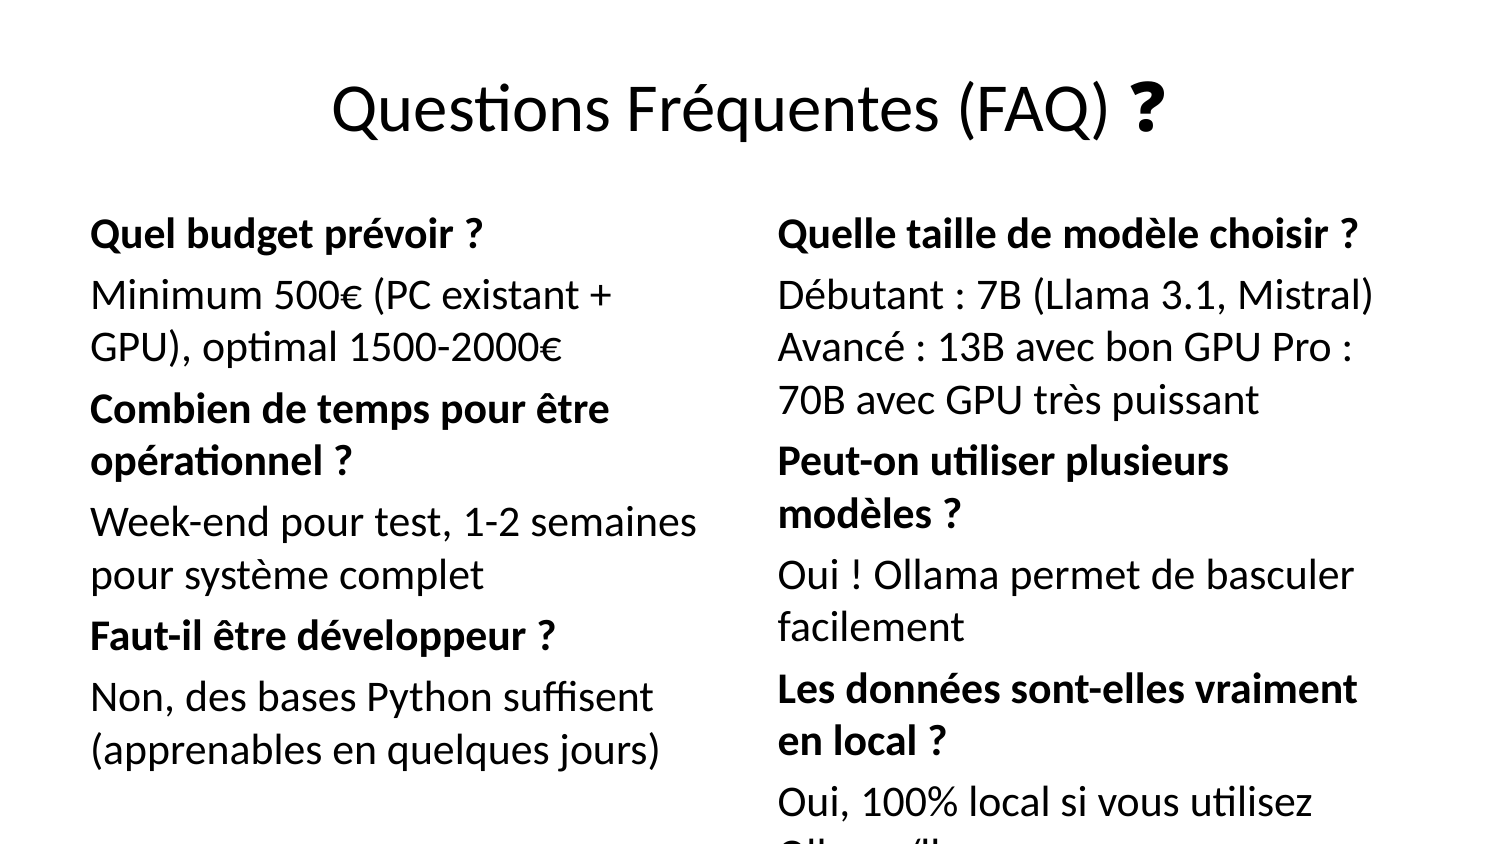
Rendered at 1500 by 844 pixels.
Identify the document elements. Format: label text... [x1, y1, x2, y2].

list Quel budget prévoir ? Minimum 500€ (PC existant + GPU), optimal 1500-2000€ Combien de temps pour être opérationnel ? Week-end pour test, 1-2 semaines pour système complet Faut-il être développeur ? Non, des bases Python suffisent (apprenables en quelques jours) [75, 196, 738, 754]
title Questions Fréquentes (FAQ) ❓ [75, 33, 1425, 175]
list Quelle taille de modèle choisir ? Débutant : 7B (Llama 3.1, Mistral) Avancé : 13B avec bon GPU Pro : 70B avec GPU très puissant Peut-on utiliser plusieurs modèles ? Oui ! Ollama permet de basculer facilement Les données sont-elles vraiment en local ? Oui, 100% local si vous utilisez Ollama/llama.cpp [762, 196, 1425, 754]
